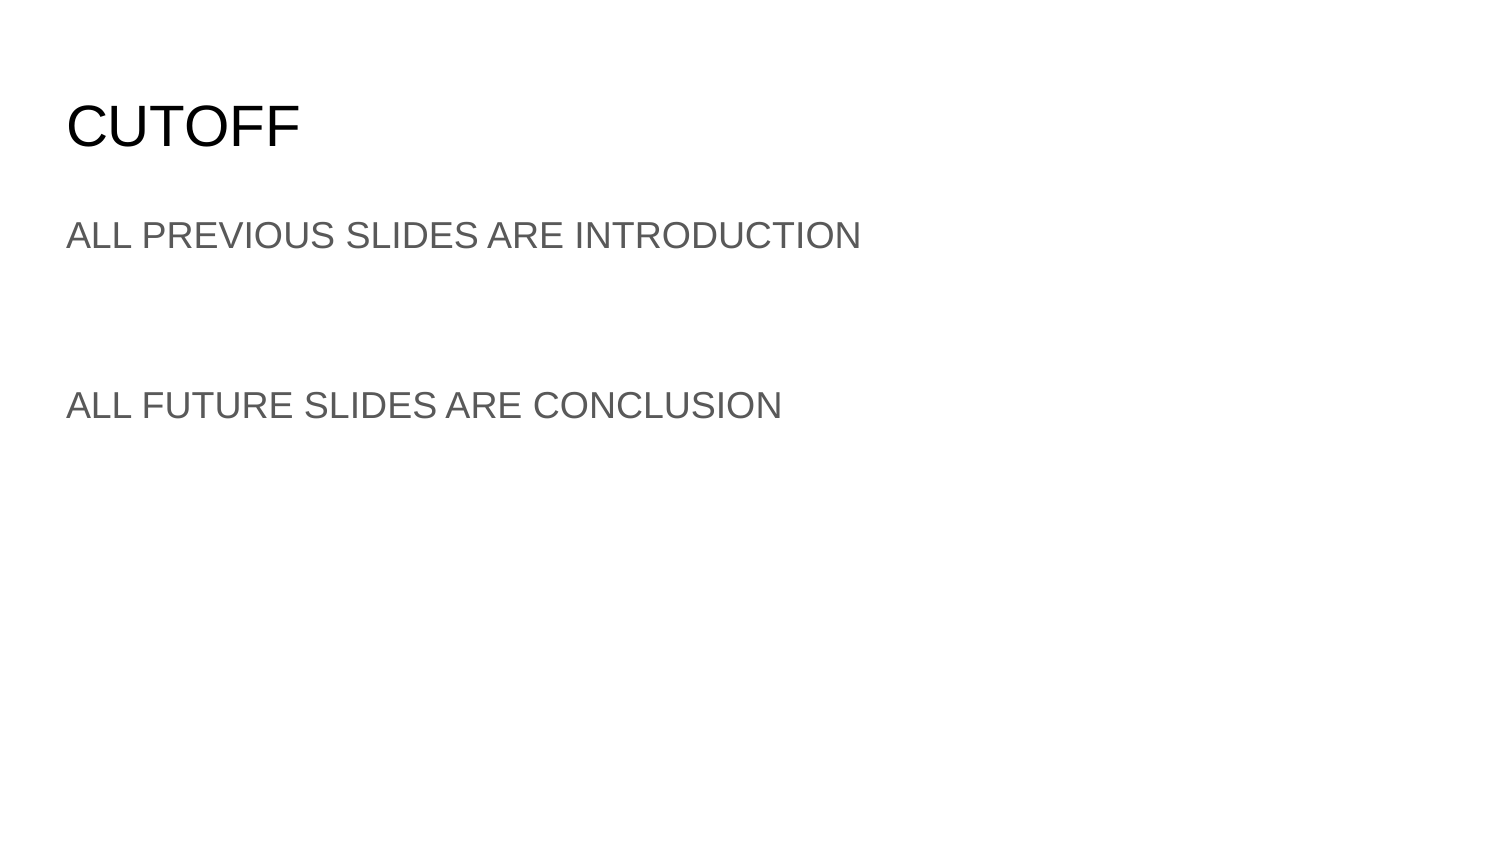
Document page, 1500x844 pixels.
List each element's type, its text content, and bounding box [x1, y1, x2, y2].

list ALL PREVIOUS SLIDES ARE INTRODUCTION ALL FUTURE SLIDES ARE CONCLUSION [51, 189, 1449, 750]
title CUTOFF [51, 72, 1449, 167]
